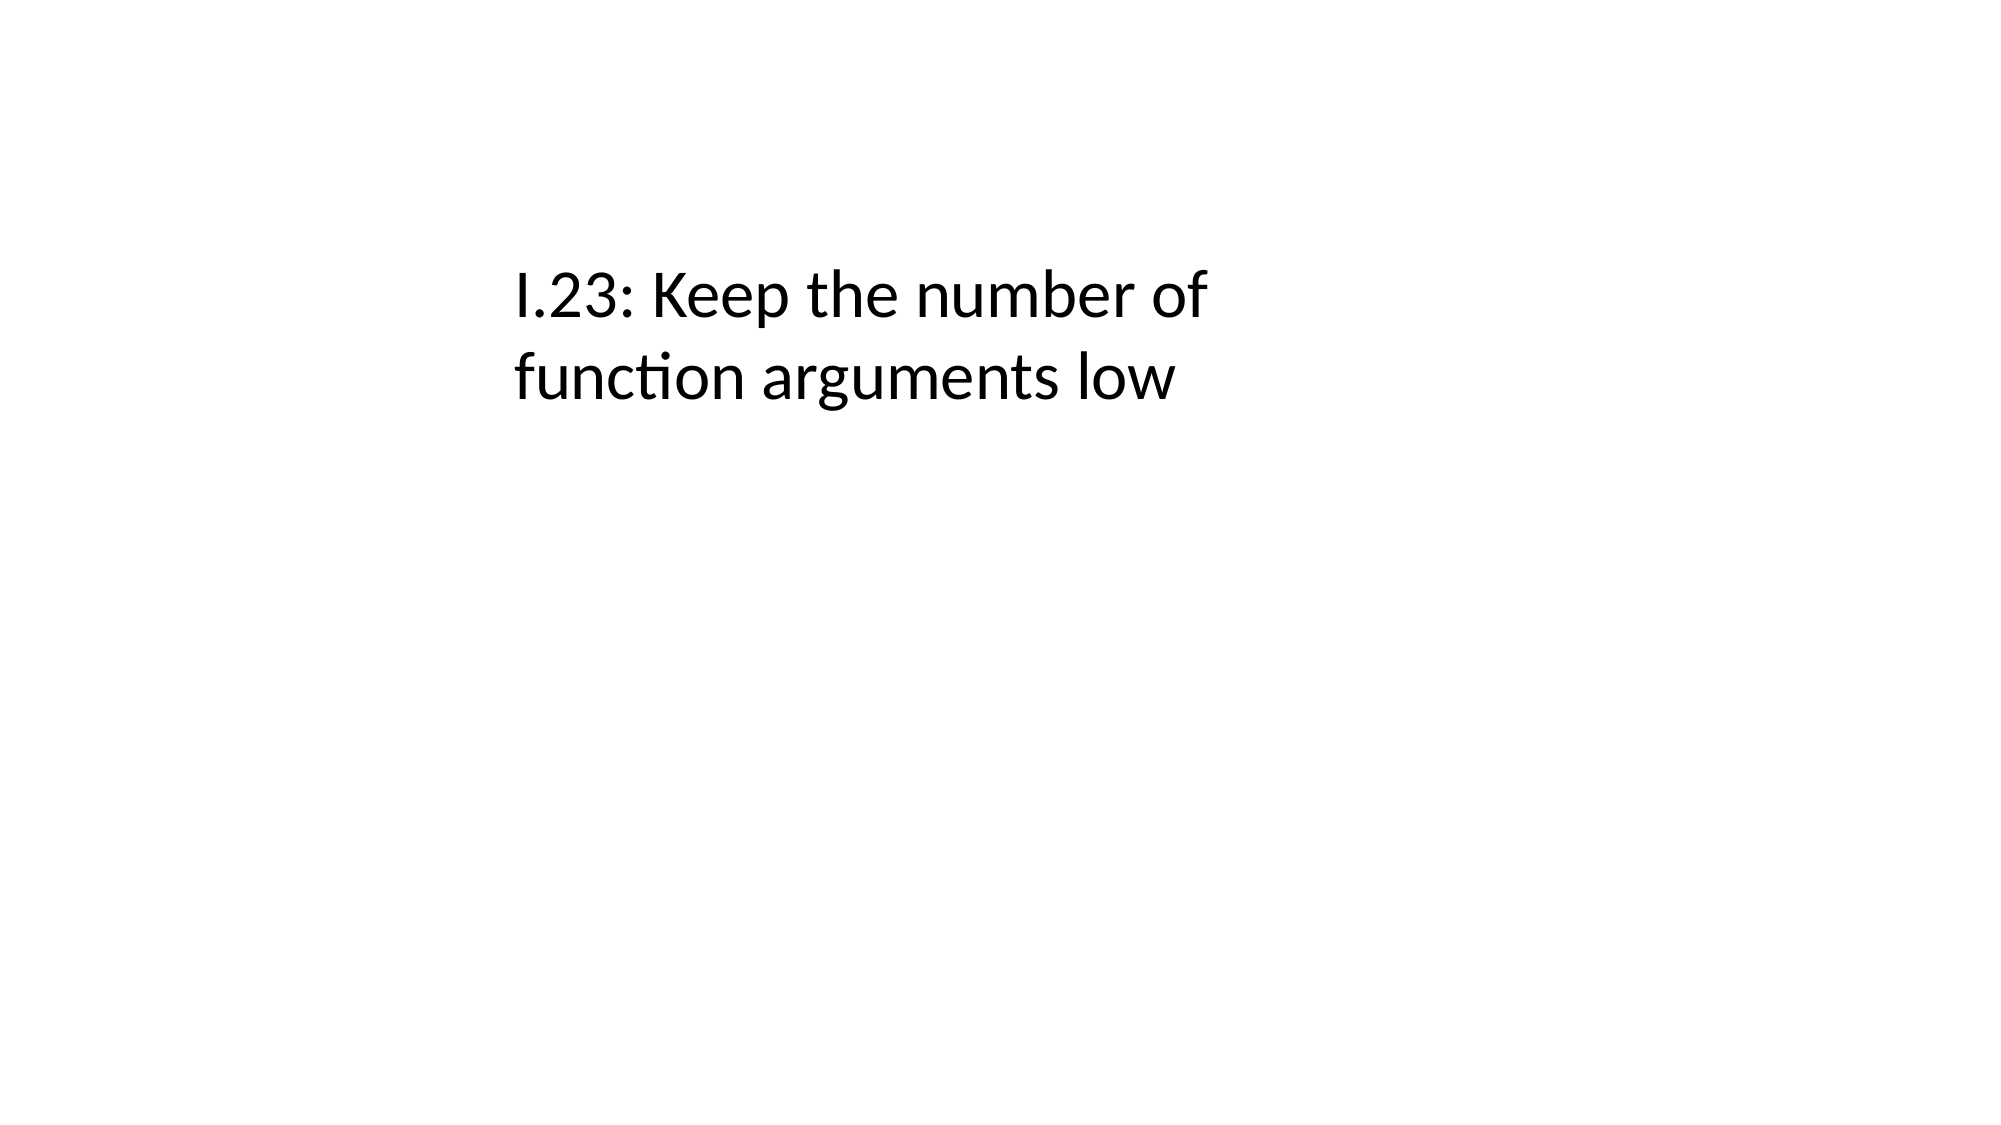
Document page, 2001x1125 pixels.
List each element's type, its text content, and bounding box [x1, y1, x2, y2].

text_box I.23: Keep the number of function arguments low [499, 241, 1375, 421]
